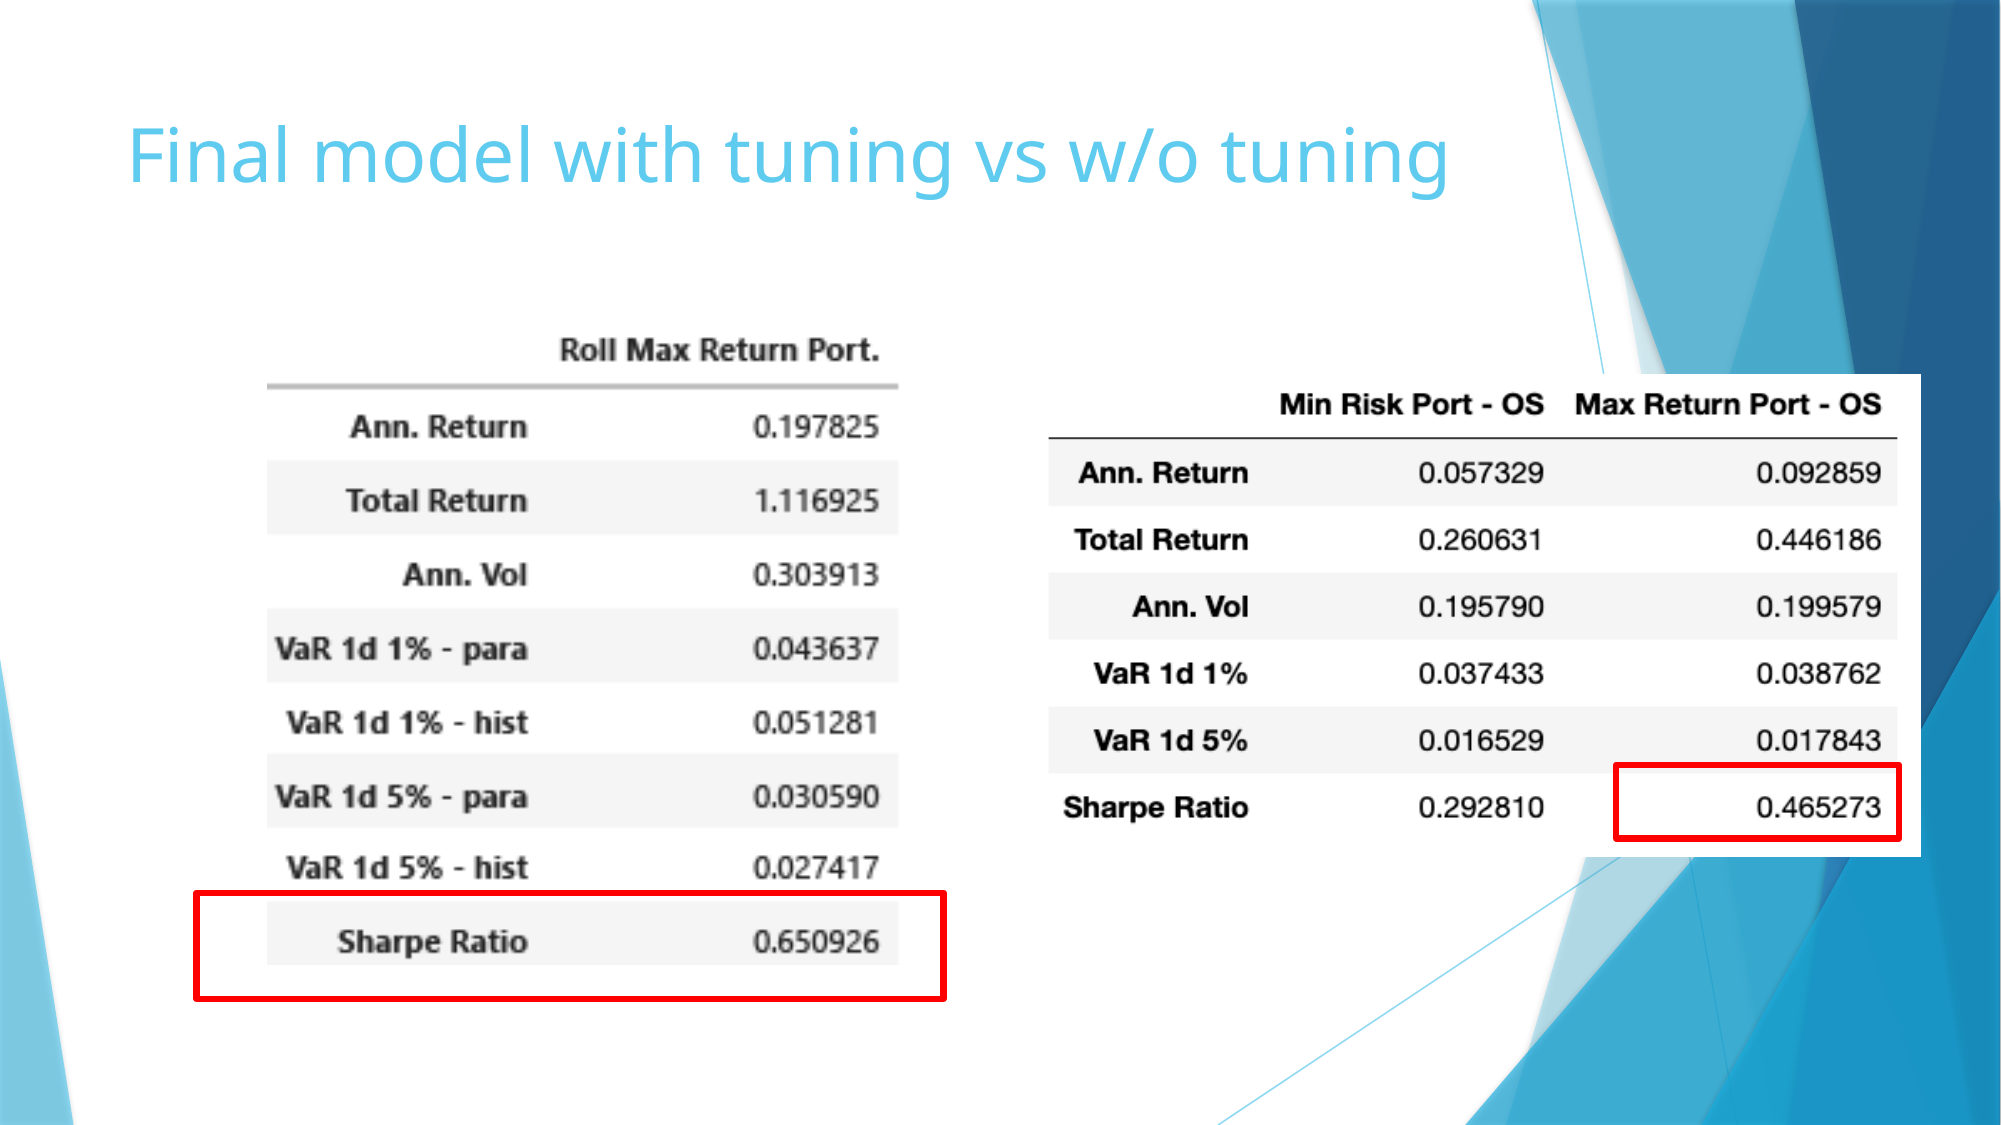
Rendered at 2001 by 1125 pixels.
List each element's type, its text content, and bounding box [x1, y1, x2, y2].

title Final model with tuning vs w/o tuning [111, 99, 1522, 317]
picture [1029, 373, 1922, 857]
picture [267, 322, 923, 965]
text_box [195, 891, 945, 1000]
